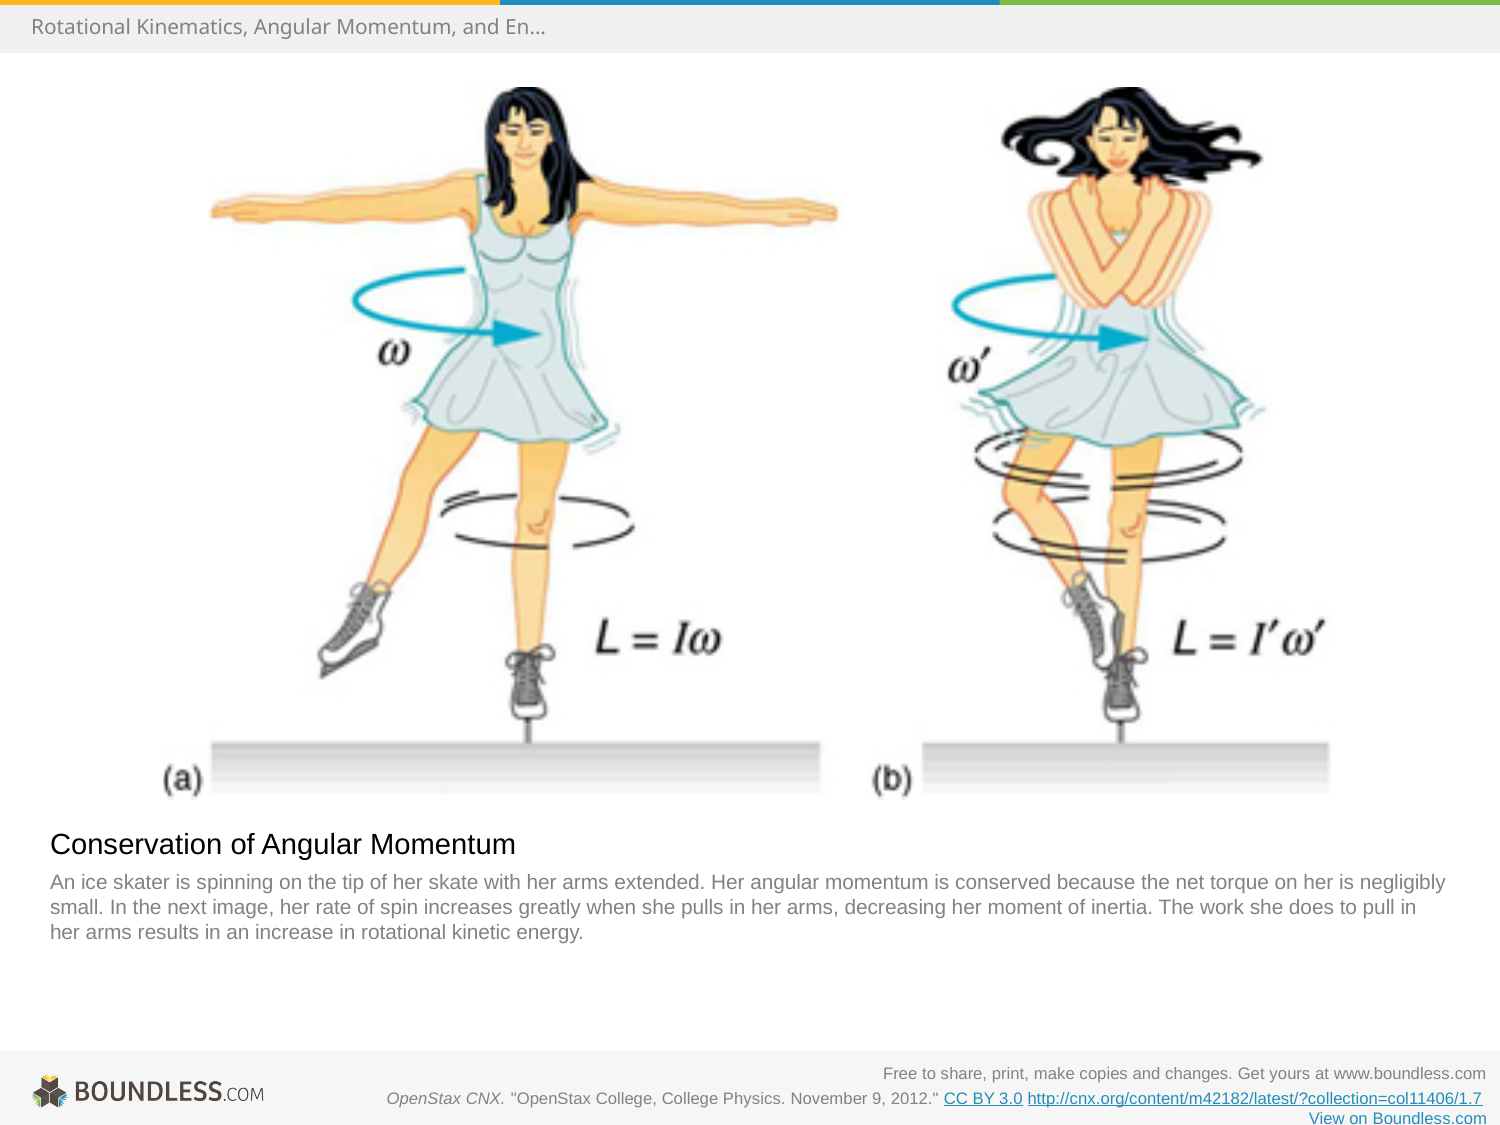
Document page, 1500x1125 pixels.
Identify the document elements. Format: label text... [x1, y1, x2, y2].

text_box [0, 2, 1500, 54]
text_box OpenStax CNX. "OpenStax College, College Physics. November 9, 2012." CC BY 3.0 http://cnx.org/content/m42182/latest/?collection=col11406/1.7 View on Boundless.com [274, 1087, 1488, 1125]
list Conservation of Angular Momentum An ice skater is spinning on the tip of her skate with her arms extended. Her angular momentum is conserved because the net torque on her is negligibly small. In the next image, her rate of spin increases greatly when she pulls in her arms, decreasing her moment of inertia. The work she does to pull in her arms results in an increase in rotational kinetic energy. [50, 825, 1450, 1038]
picture [30, 1072, 265, 1109]
picture [163, 87, 1337, 801]
text_box [0, 1050, 1500, 1125]
text_box Rotational Kinematics, Angular Momentum, and En... [31, 13, 1475, 38]
text_box Free to share, print, make copies and changes. Get yours at www.boundless.com [649, 1062, 1488, 1087]
